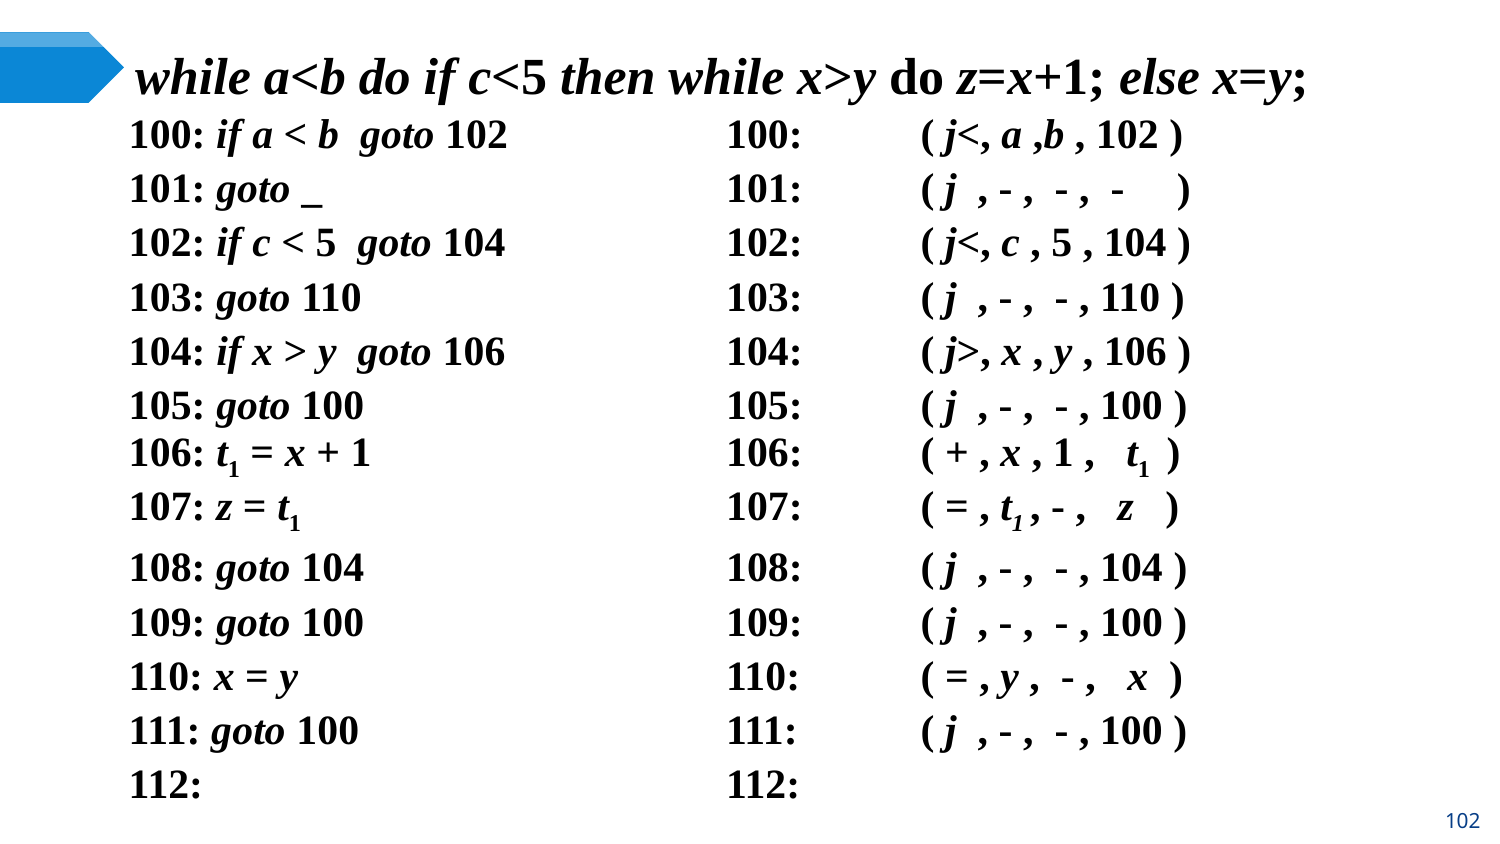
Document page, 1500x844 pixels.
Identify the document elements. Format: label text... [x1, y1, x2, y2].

list 100: if a < b goto 102 101: goto _ 102: if c < 5 goto 104 103: goto 110 104: if x > y goto 106 105: goto 100 106: t1 = x + 1 107: z = t1 108: goto 104 109: goto 100 110: x = y 111: goto 100 112: [117, 105, 585, 844]
list 100: ( j<, a ,b , 102 ) 101: ( j , - , - , - ) 102: ( j<, c , 5 , 104 ) 103: ( j , - , - , 110 ) 104: ( j>, x , y , 106 ) 105: ( j , - , - , 100 ) 106: ( + , x , 1 , t1 ) 107: ( = , t1 , - , z ) 108: ( j , - , - , 104 ) 109: ( j , - , - , 100 ) 110: ( = , y , - , x ) 111: ( j , - , - , 100 ) 112: [714, 105, 1340, 612]
title while a<b do if c<5 then while x>y do z=x+1; else x=y; [123, 43, 1425, 103]
slide_number 102 [1428, 798, 1497, 844]
